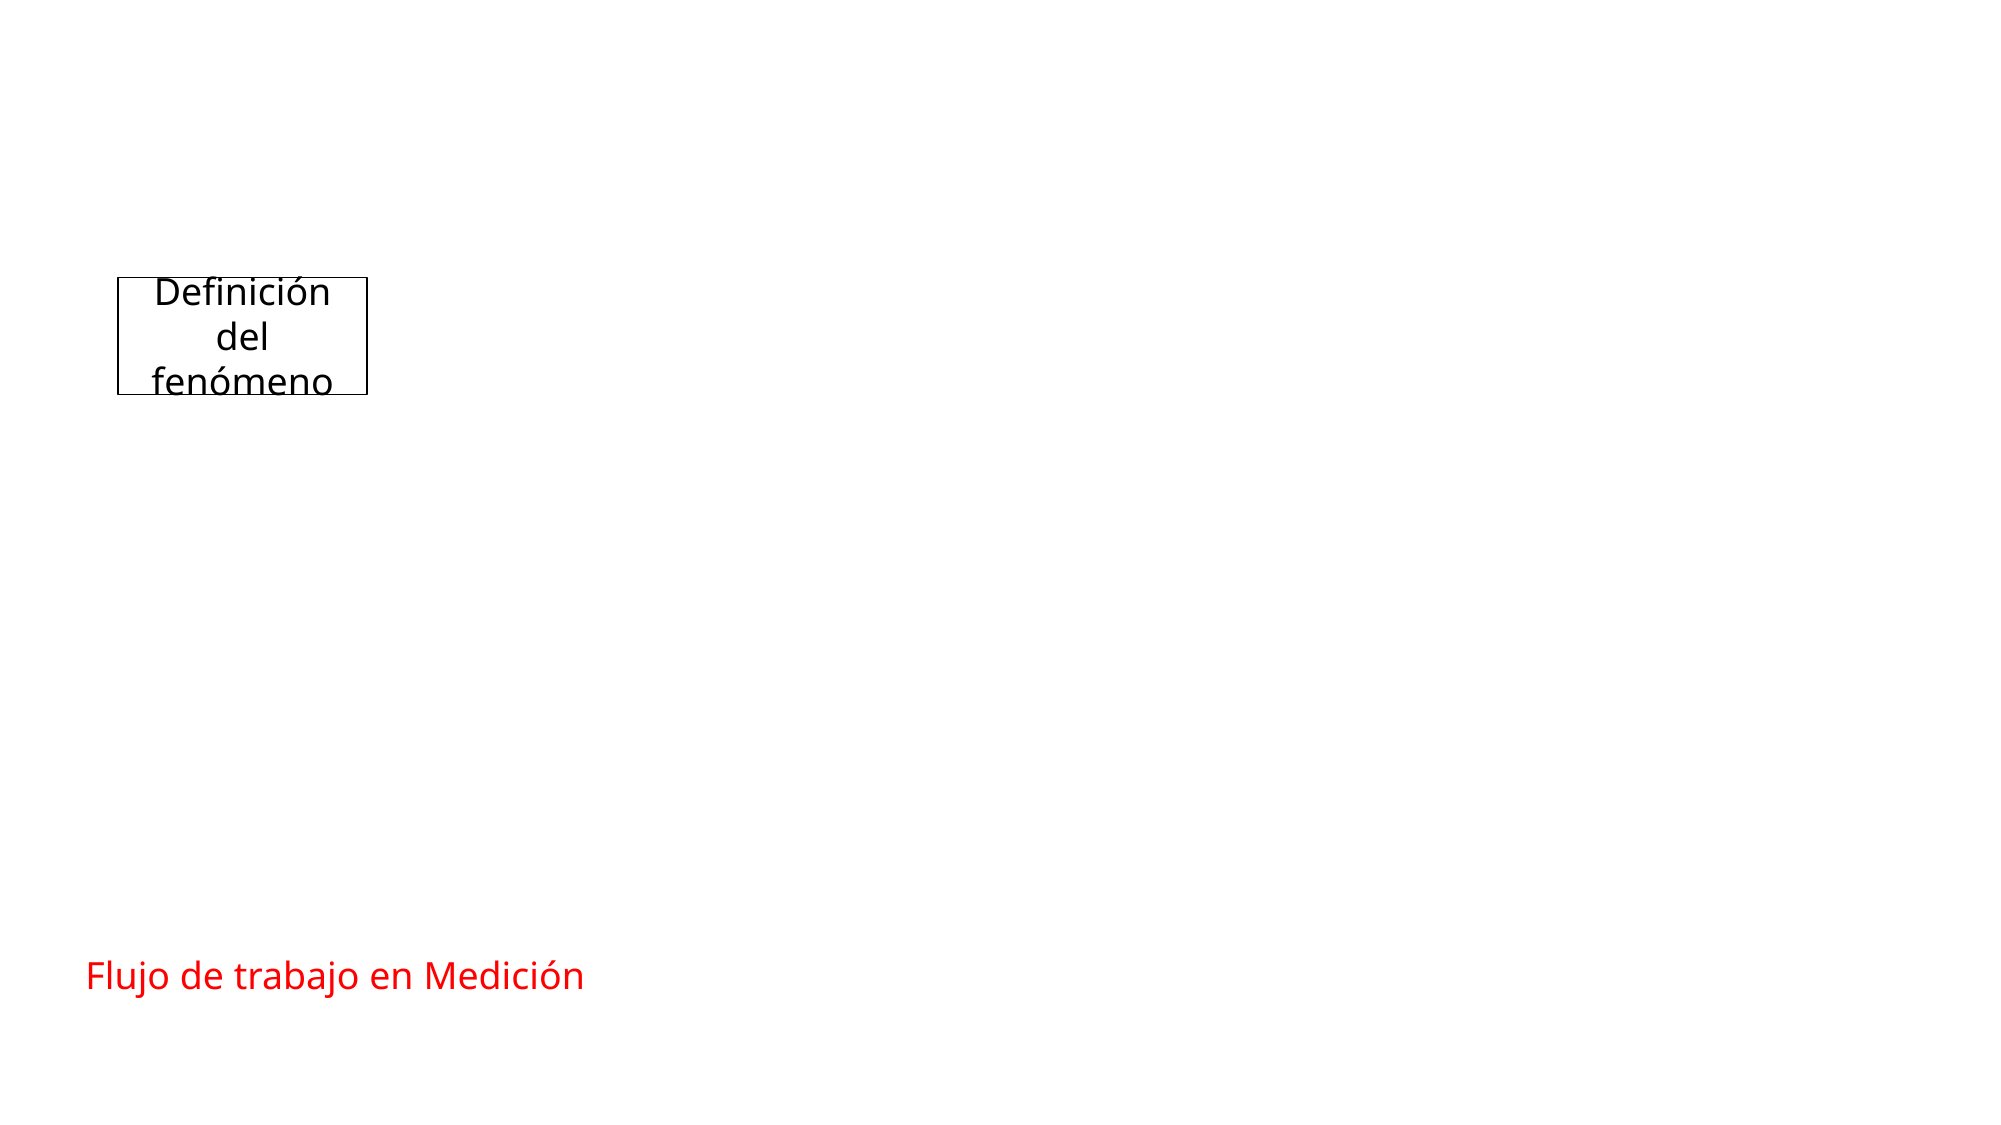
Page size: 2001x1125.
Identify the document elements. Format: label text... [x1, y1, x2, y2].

text_box Definición del fenómeno [118, 277, 368, 395]
text_box Flujo de trabajo en Medición [70, 944, 752, 1005]
